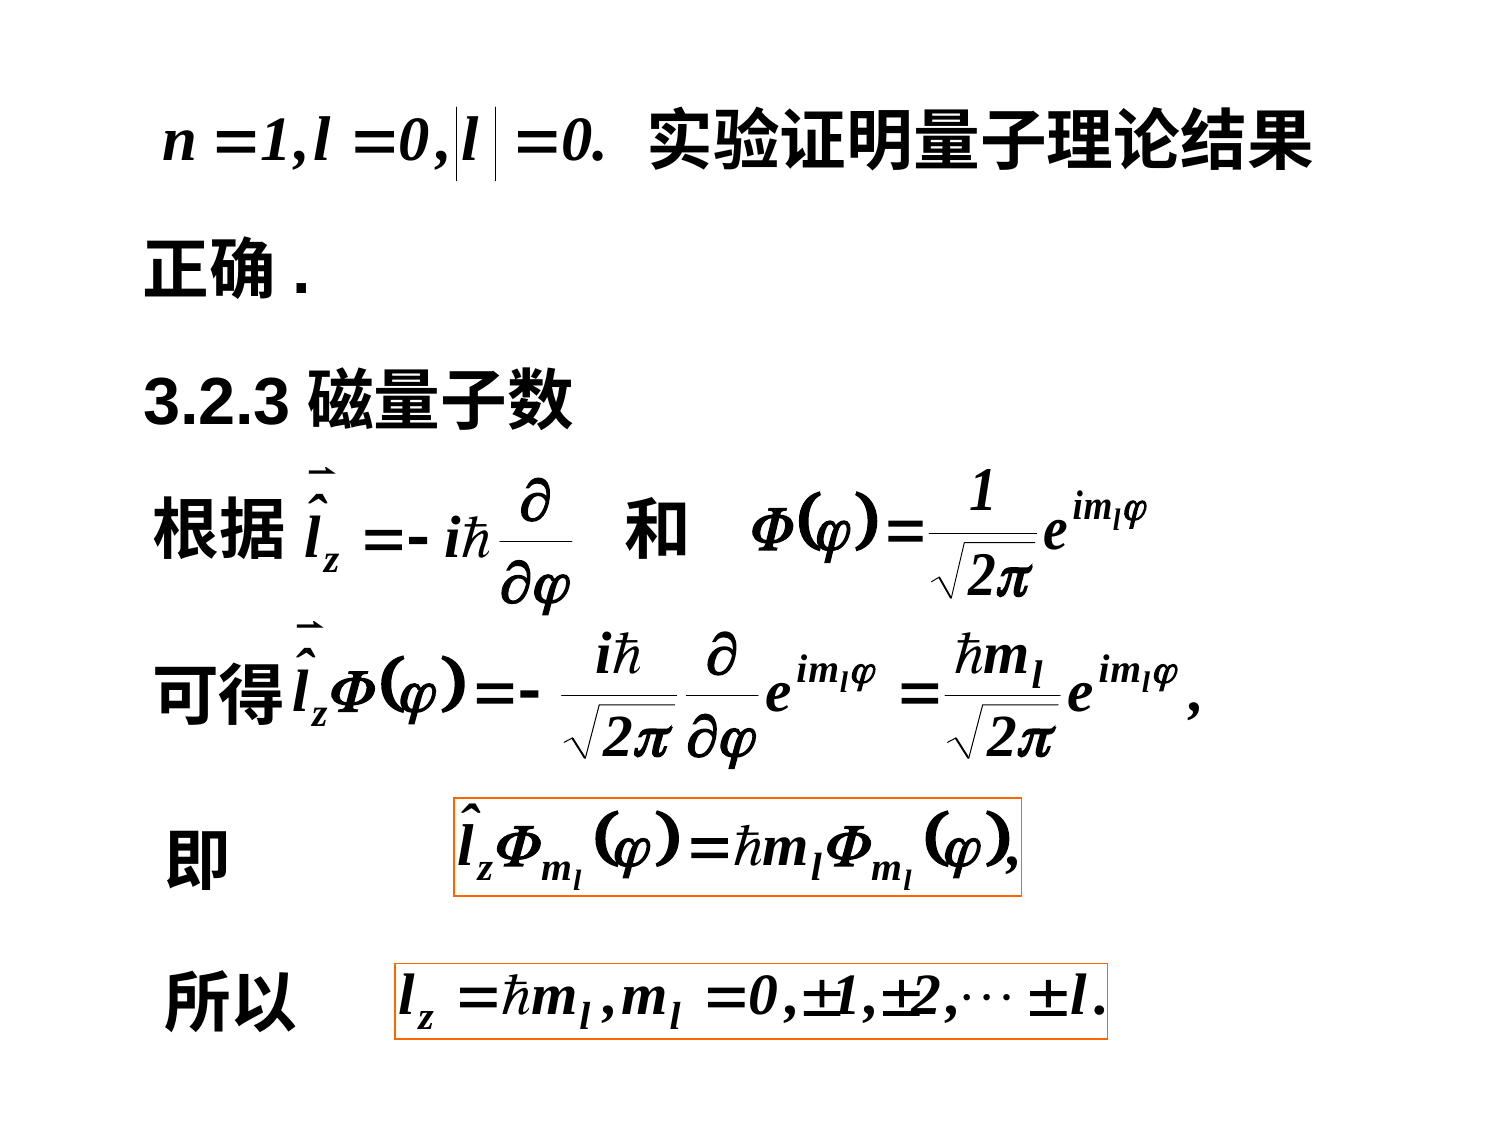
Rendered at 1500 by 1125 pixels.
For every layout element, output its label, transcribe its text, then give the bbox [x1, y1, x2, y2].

text_box 即 [149, 810, 262, 906]
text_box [395, 963, 1107, 1039]
text_box 和 [610, 539, 722, 575]
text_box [288, 621, 1205, 774]
text_box 和 [610, 479, 722, 515]
text_box 根据 [137, 479, 295, 515]
text_box 根据 [137, 516, 295, 538]
text_box 所以 [149, 952, 328, 1048]
text_box 可得 [137, 645, 283, 741]
text_box 和 [610, 516, 722, 538]
text_box 3.2.3磁量子数 [128, 350, 589, 445]
text_box 实验证明量子理论结果 [631, 90, 1329, 185]
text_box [749, 455, 1152, 604]
text_box 正确. [127, 219, 326, 315]
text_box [300, 467, 578, 619]
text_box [454, 798, 1022, 896]
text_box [159, 101, 607, 187]
text_box 根据 [137, 539, 295, 575]
